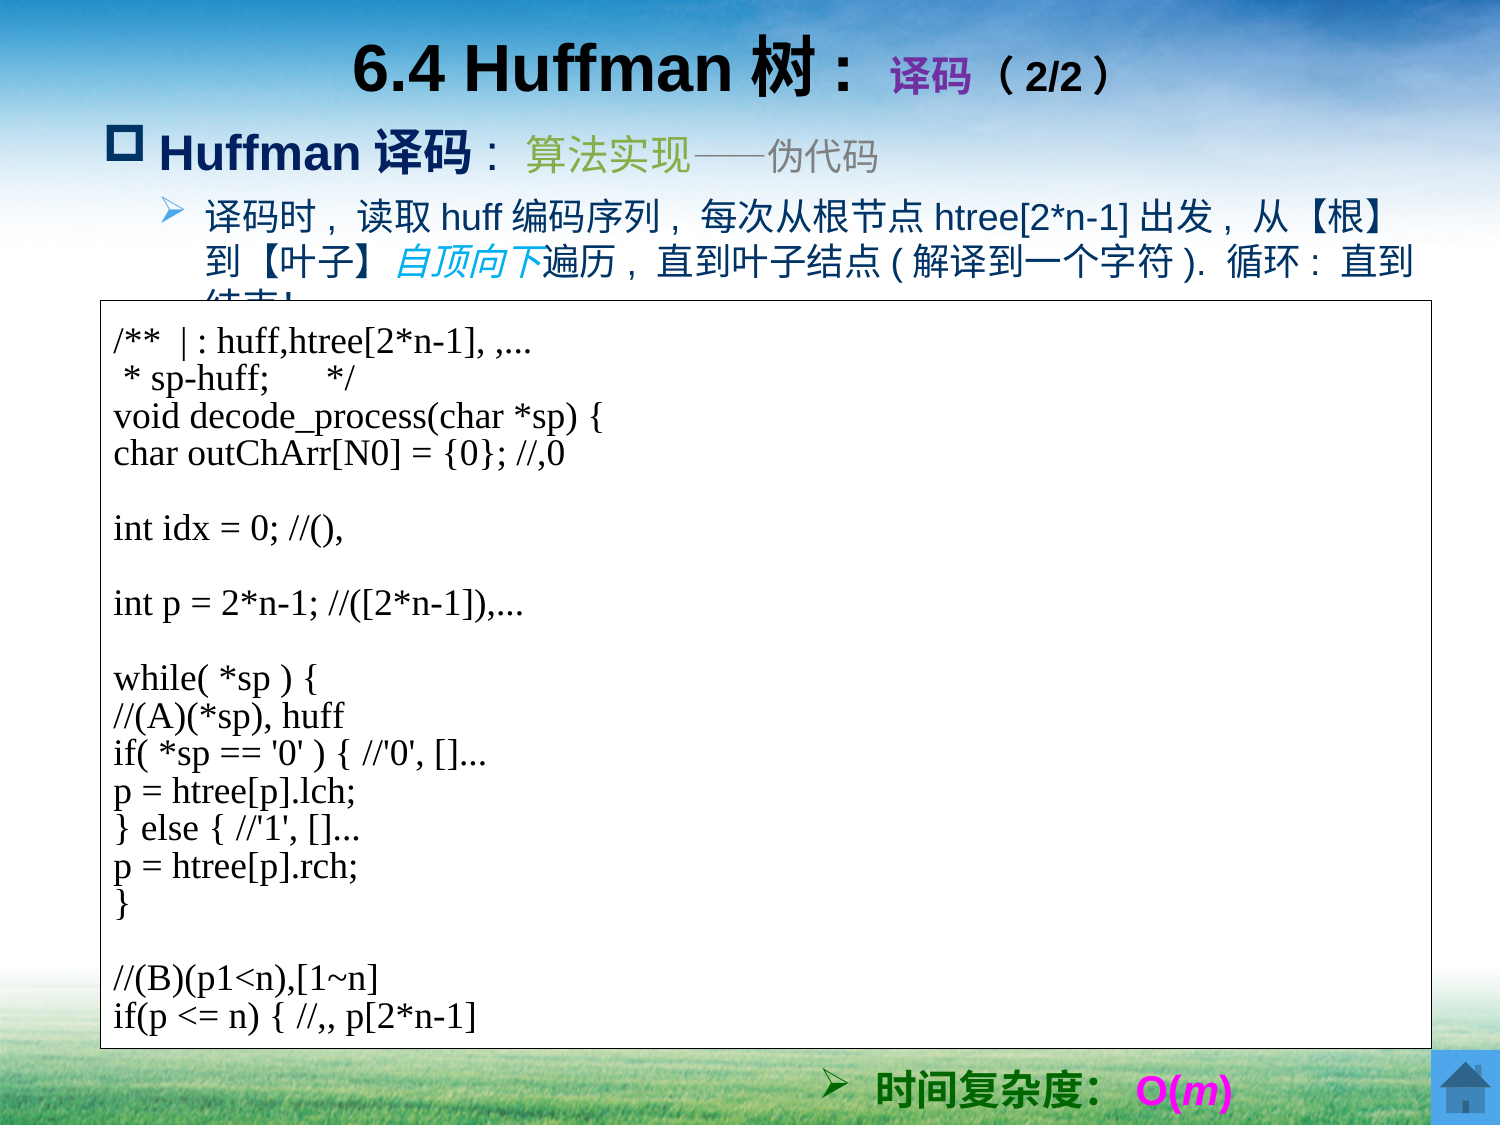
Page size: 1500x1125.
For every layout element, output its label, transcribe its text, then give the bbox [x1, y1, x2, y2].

text_box 译码，从根到叶子自顶向下遍历，若编码串有m个0&1字符，时间复杂度为O(m)； 时间复杂度：O(m) [804, 1049, 1367, 1121]
picture [0, 0, 1500, 1125]
list Huffman译码: 算法实现——伪代码 译码时, 读取huff编码序列, 每次从根节点htree[2*n-1]出发, 从【根】到【叶子】自顶向下遍历, 直到叶子结点(解译到一个字符). 循环: 直到结束！ [87, 112, 1432, 1025]
title 6.4 Huffman树: 译码（2/2） [162, 24, 1325, 105]
text_box [1429, 1048, 1500, 1125]
